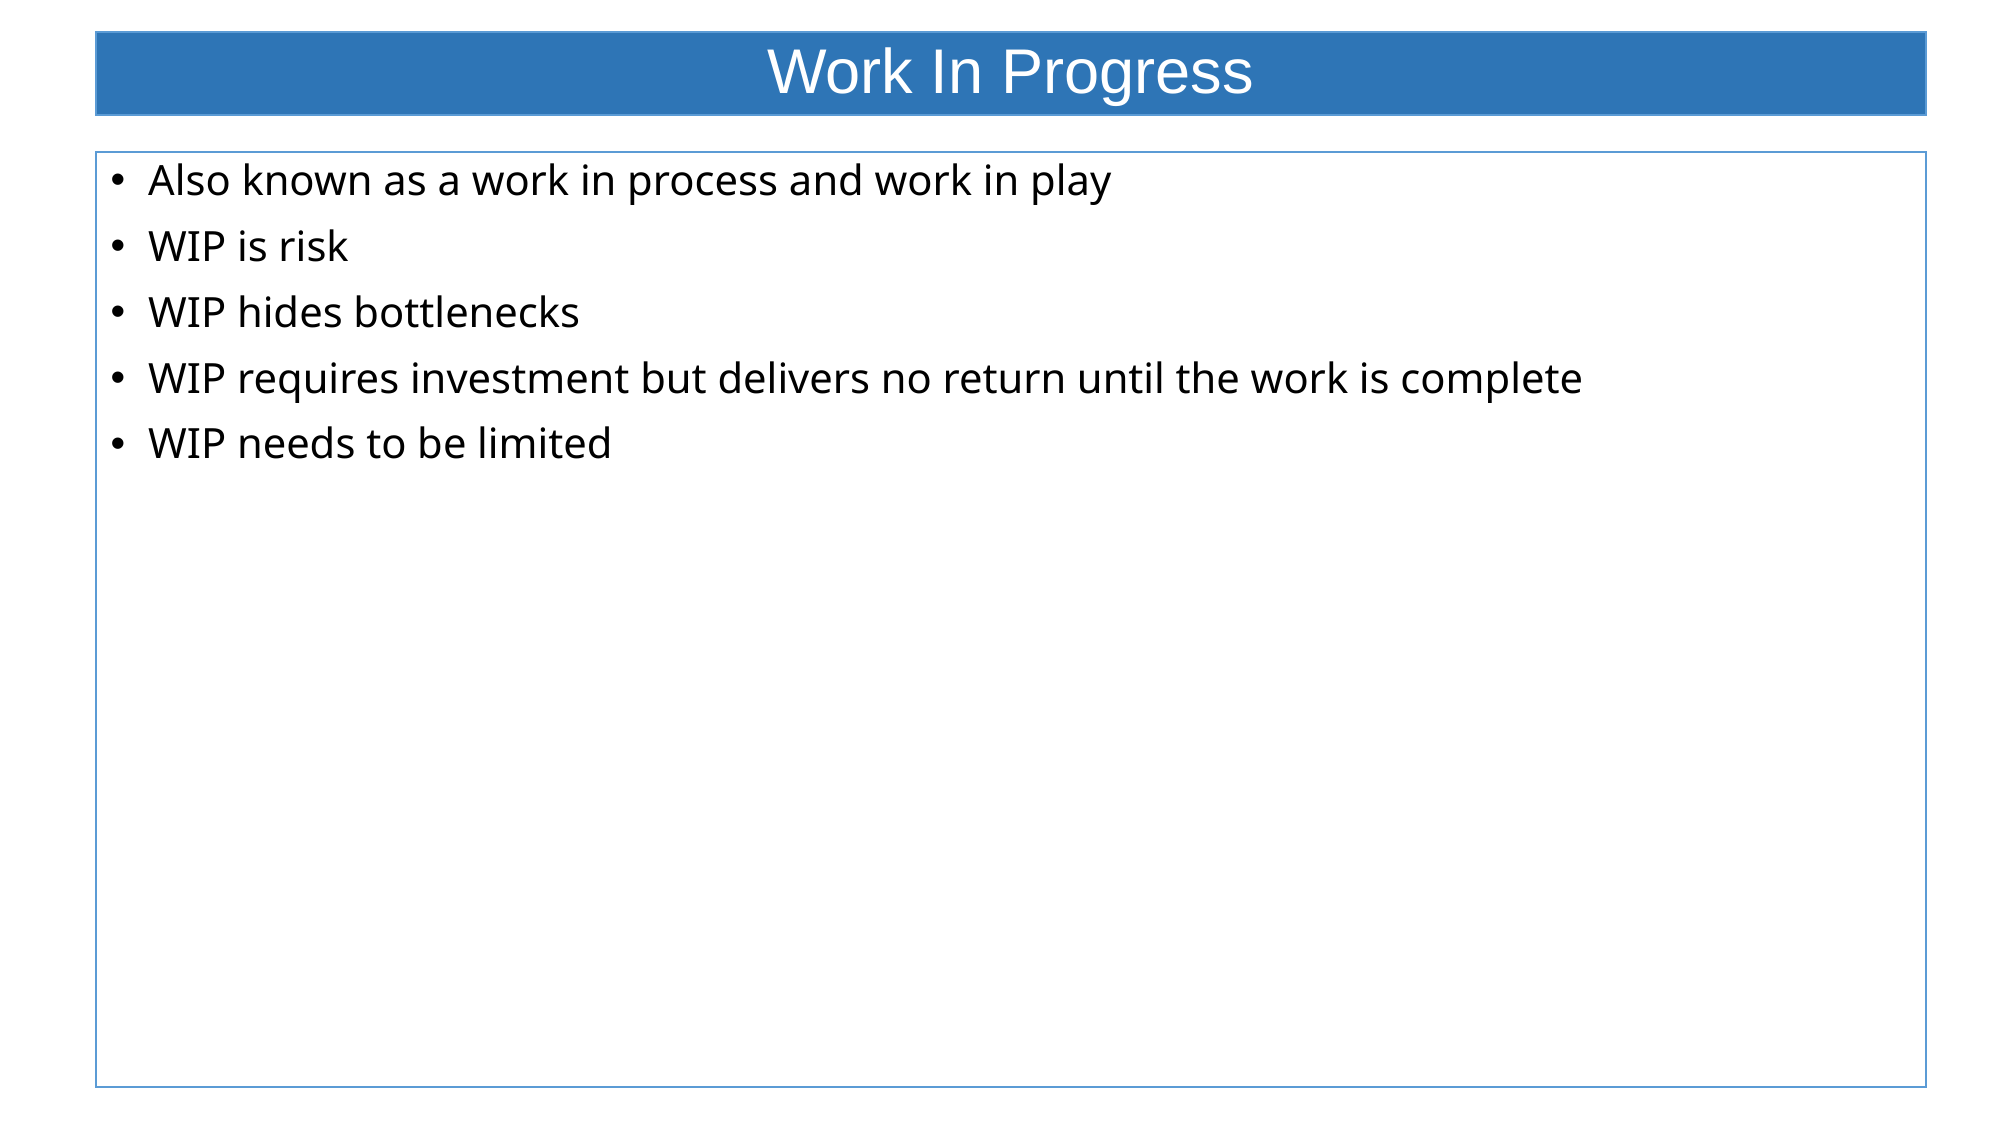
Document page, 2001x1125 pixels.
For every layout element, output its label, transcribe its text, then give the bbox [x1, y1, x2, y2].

list Also known as a work in process and work in play WIP is risk WIP hides bottlenecks WIP requires investment but delivers no return until the work is complete WIP needs to be limited [95, 151, 1927, 1088]
title Work In Progress [95, 31, 1927, 116]
